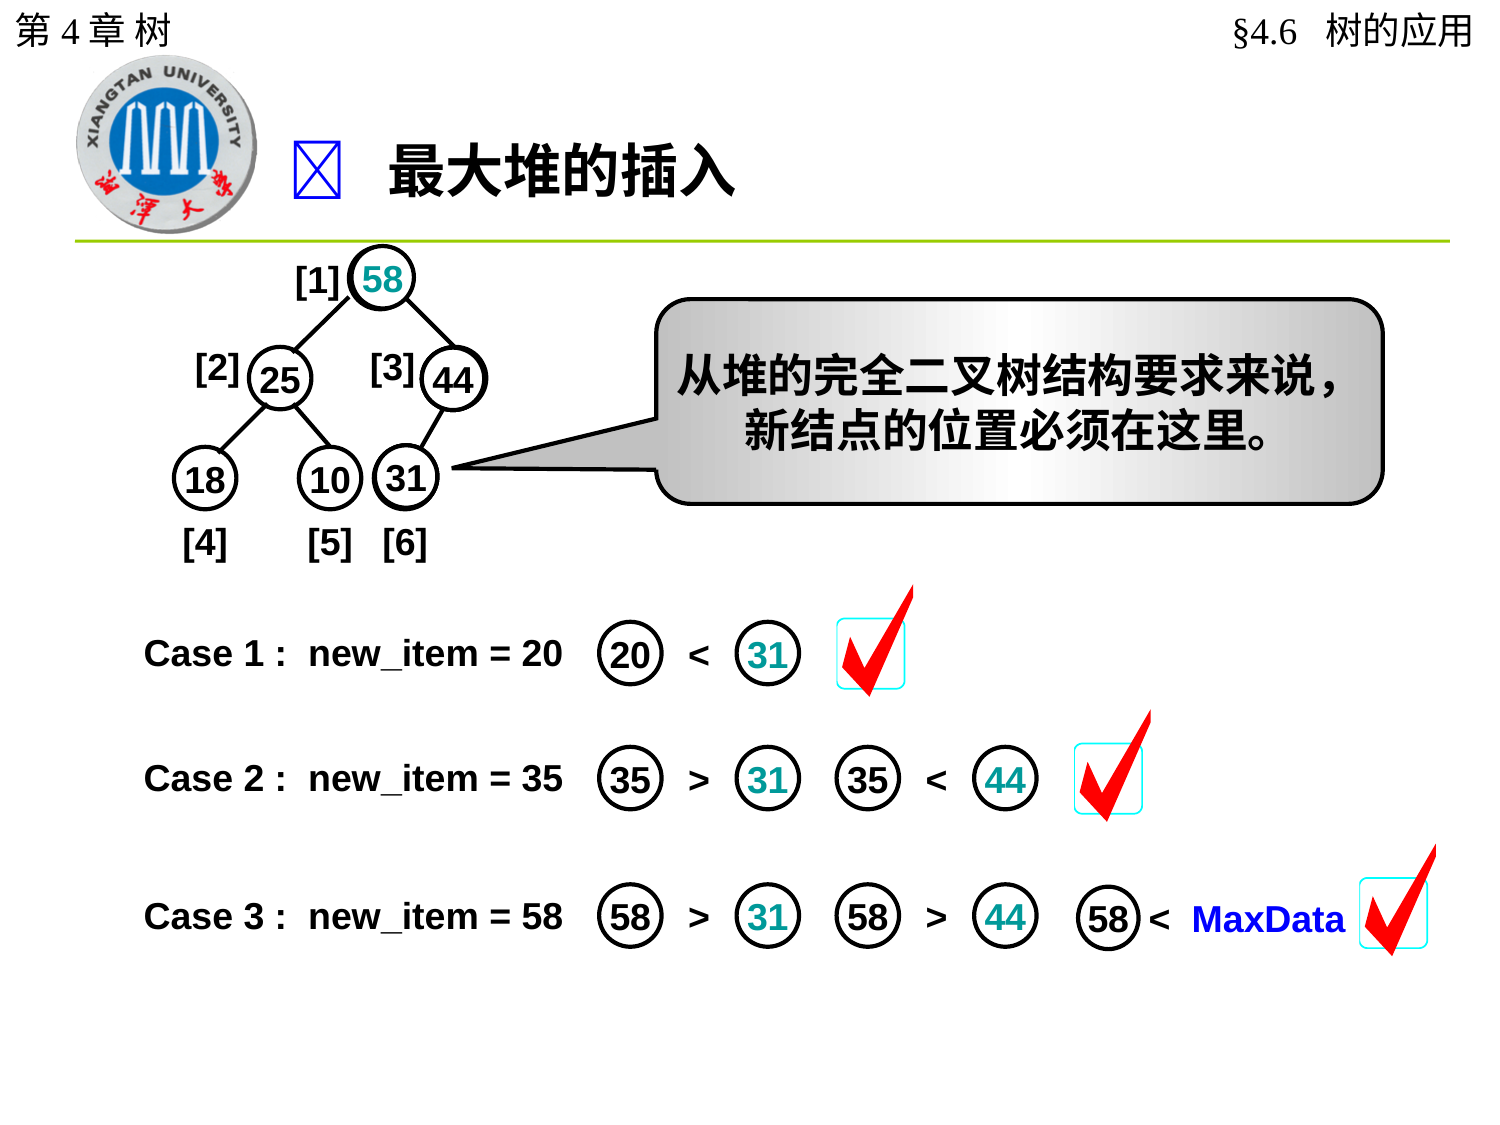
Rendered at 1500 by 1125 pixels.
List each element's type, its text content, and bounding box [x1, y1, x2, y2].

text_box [1074, 709, 1151, 822]
text_box 从堆的完全二叉树结构要求来说， 新结点的位置必须在这里。 [487, 299, 1383, 504]
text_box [836, 884, 1037, 947]
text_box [1359, 843, 1436, 957]
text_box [173, 246, 487, 560]
text_box 第4章 树 [0, 0, 313, 60]
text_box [836, 746, 1037, 810]
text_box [836, 584, 914, 697]
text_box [599, 884, 800, 947]
text_box §4.6 树的应用 [927, 0, 1499, 60]
text_box  最大堆的插入 [273, 126, 752, 212]
text_box Case 1 : new_item = 20 [128, 621, 599, 682]
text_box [599, 621, 800, 685]
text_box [599, 746, 800, 810]
text_box Case 3 : new_item = 58 [128, 884, 599, 944]
text_box Case 2 : new_item = 35 [128, 746, 599, 807]
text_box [1078, 886, 1354, 950]
picture [76, 60, 258, 236]
